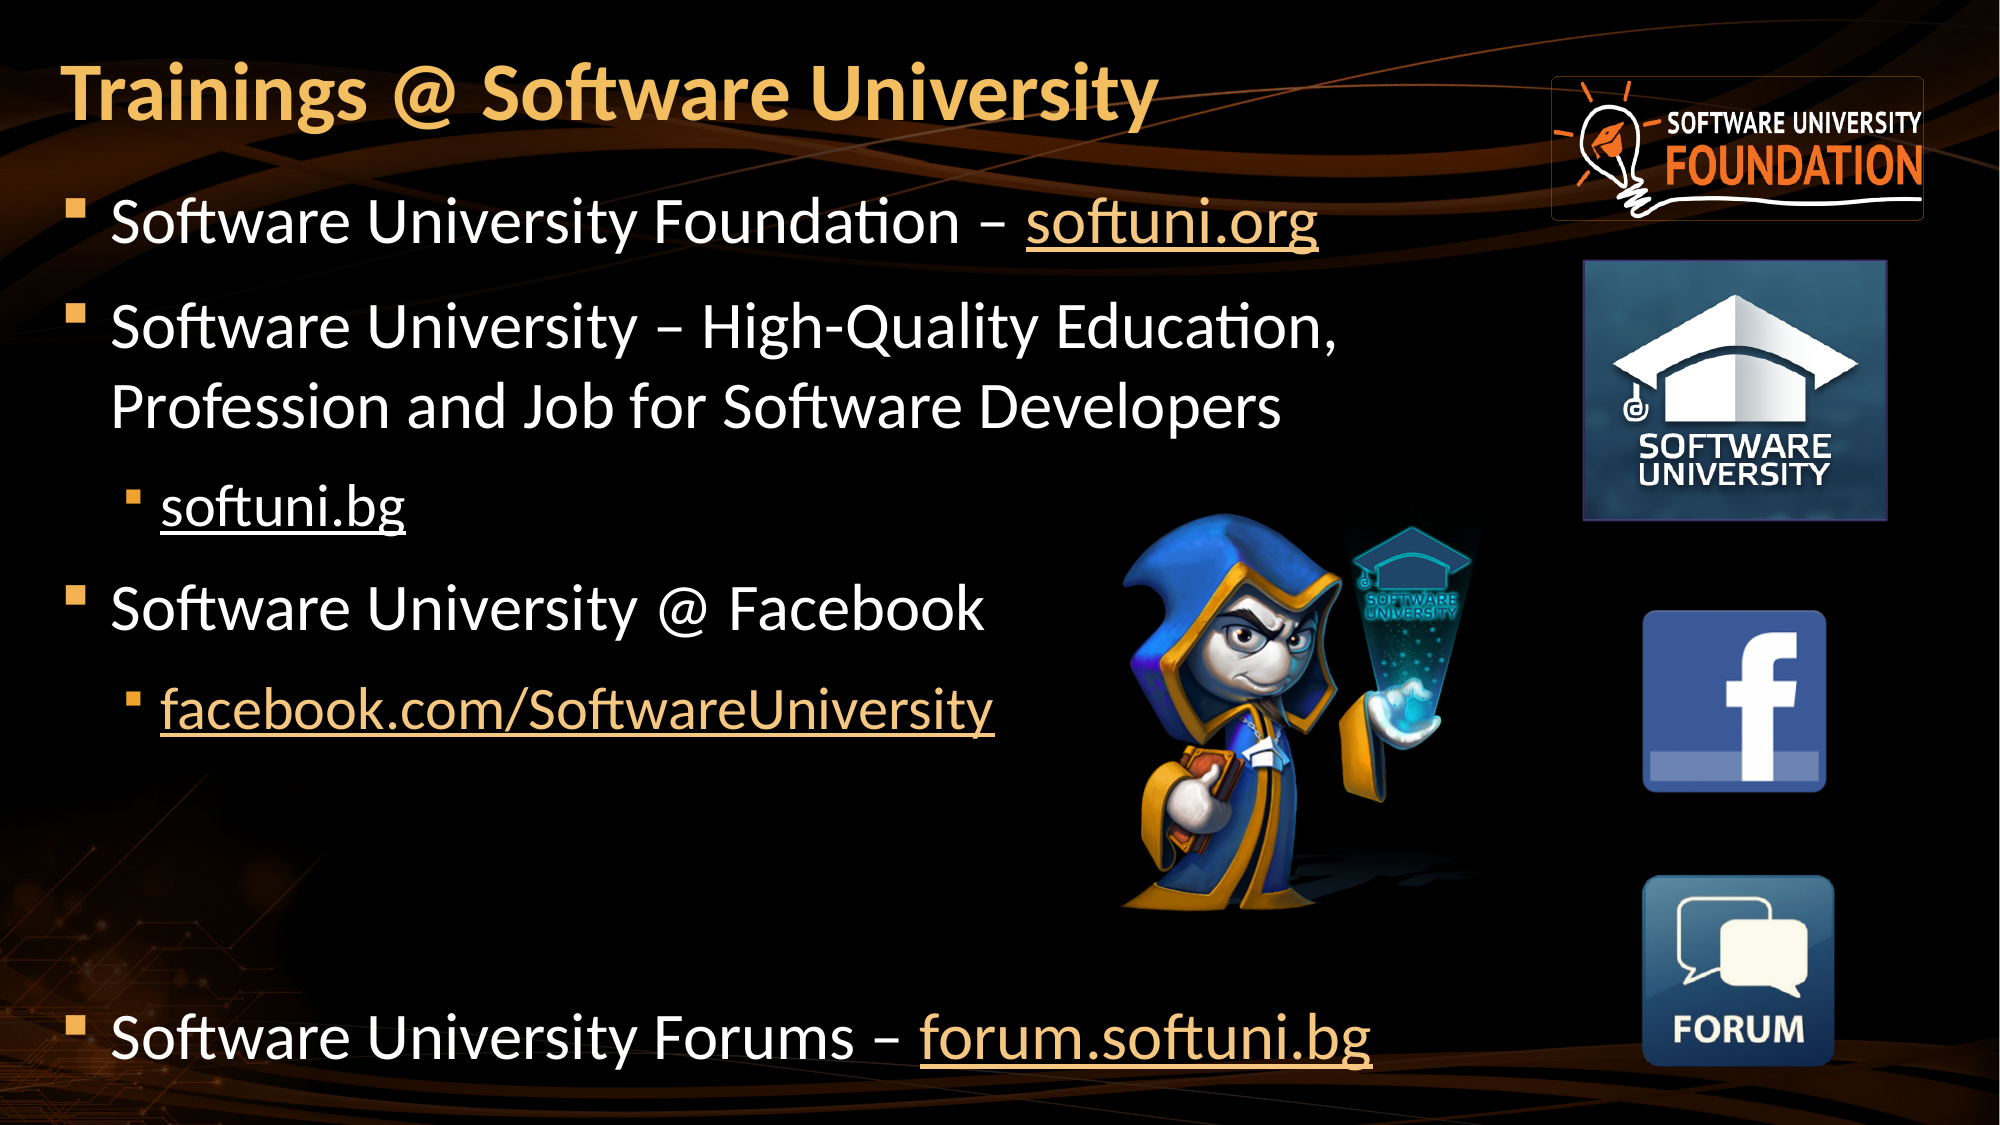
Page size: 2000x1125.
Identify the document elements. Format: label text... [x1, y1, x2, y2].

picture [0, 0, 2000, 1125]
title Trainings @ Software University [42, 16, 1532, 170]
list Software University Foundation – softuni.org Software University – High-Quality Education, Profession and Job for Software Developers softuni.bg Software University @ Facebook facebook.com/SoftwareUniversity Software University Forums – forum.softuni.bg [42, 170, 1591, 1096]
